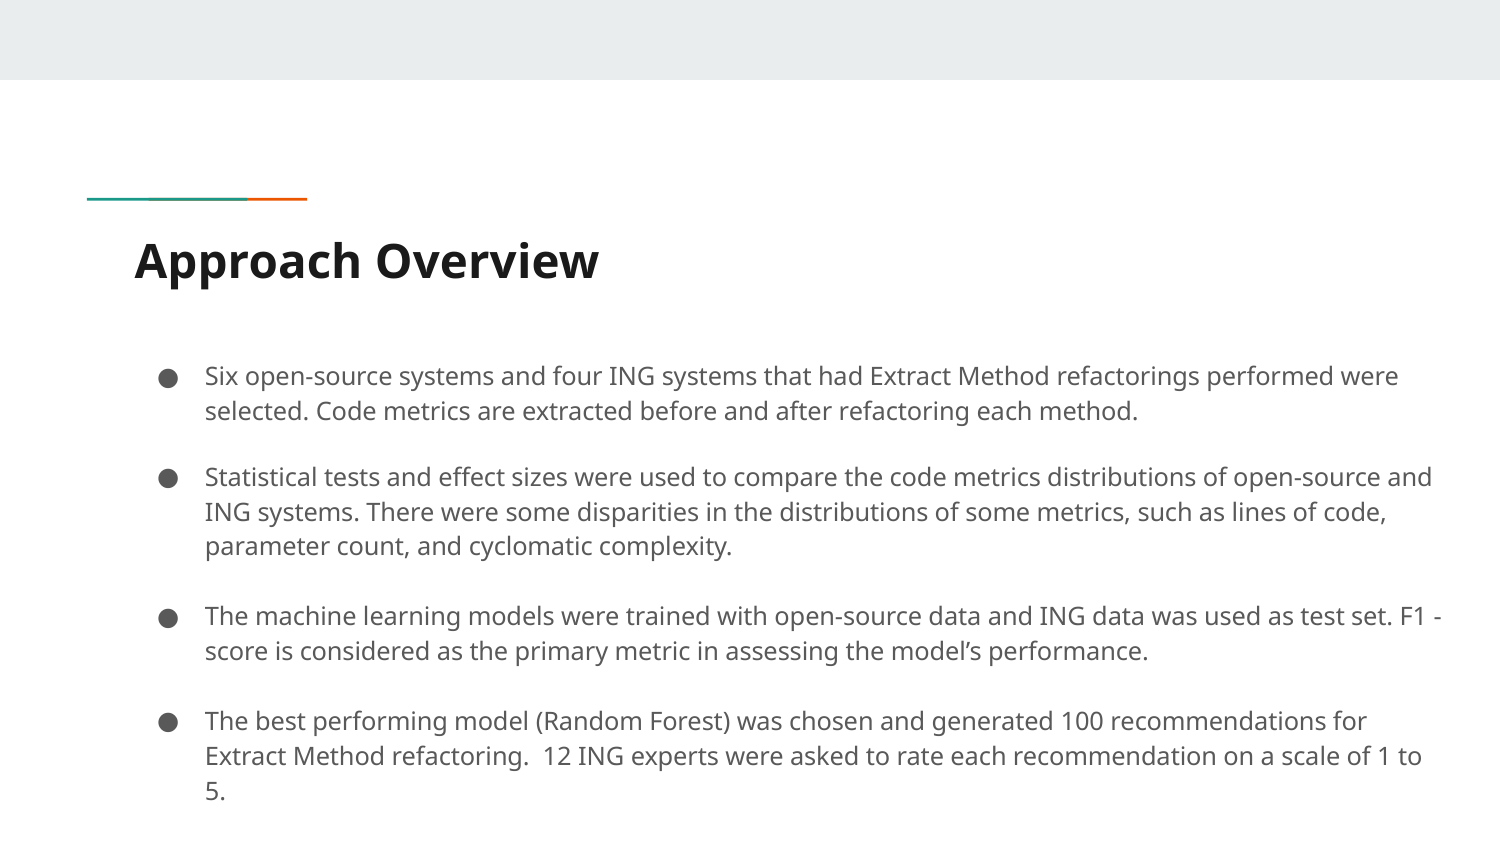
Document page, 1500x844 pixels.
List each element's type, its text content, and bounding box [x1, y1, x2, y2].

list Six open-source systems and four ING systems that had Extract Method refactorings performed were selected. Code metrics are extracted before and after refactoring each method. Statistical tests and effect sizes were used to compare the code metrics distributions of open-source and ING systems. There were some disparities in the distributions of some metrics, such as lines of code, parameter count, and cyclomatic complexity. The machine learning models were trained with open-source data and ING data was used as test set. F1 -score is considered as the primary metric in assessing the model’s performance. The best performing model (Random Forest) was chosen and generated 100 recommendations for Extract Method refactoring. 12 ING experts were asked to rate each recommendation on a scale of 1 to 5. [119, 341, 1464, 823]
title Approach Overview [119, 216, 1381, 305]
